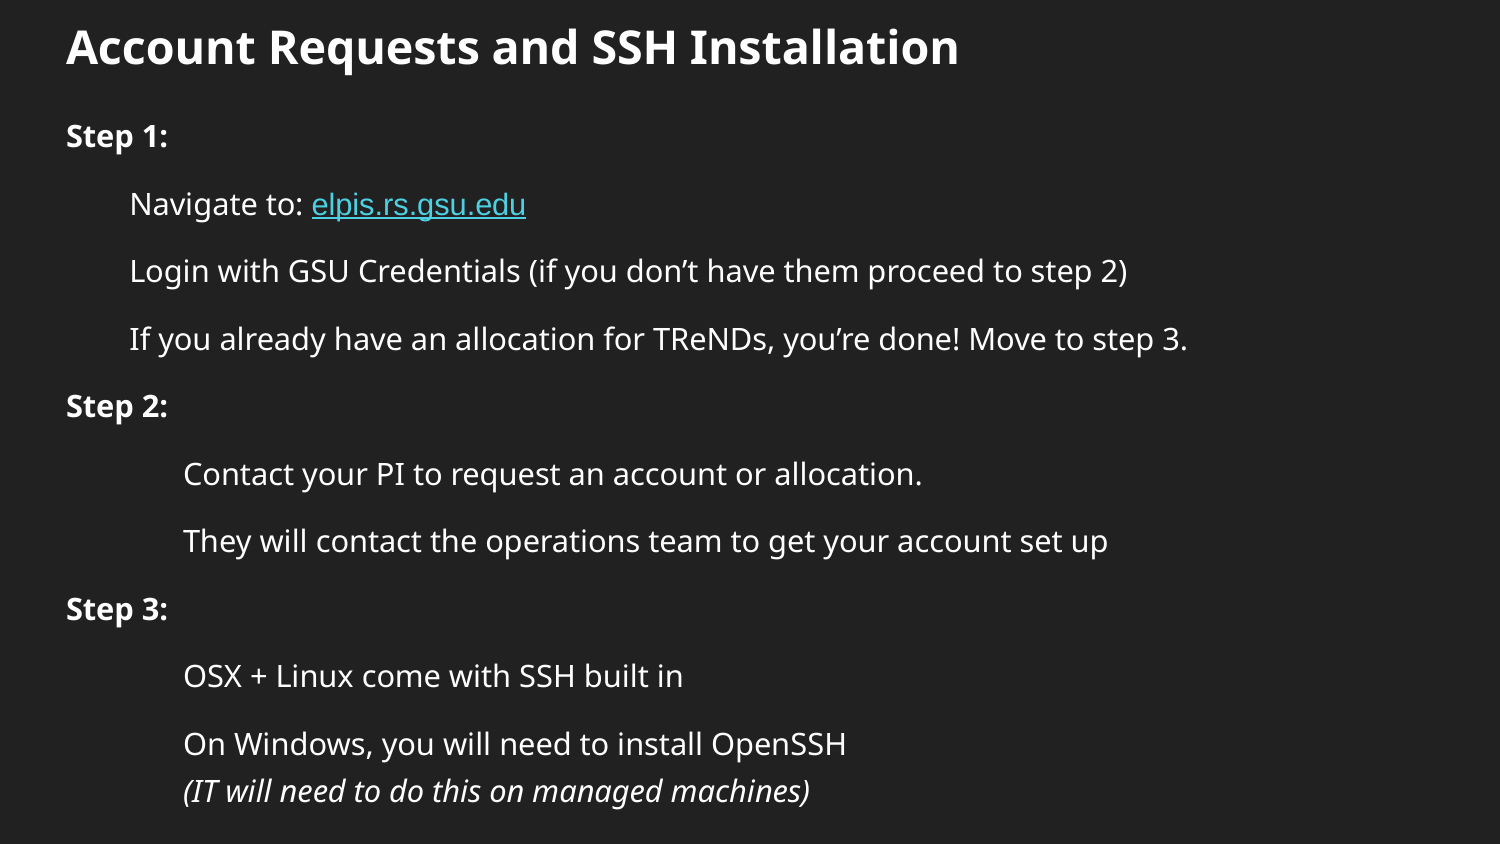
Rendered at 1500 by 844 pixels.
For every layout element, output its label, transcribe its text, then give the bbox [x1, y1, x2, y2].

title Account Requests and SSH Installation [51, 0, 1449, 93]
list Step 1: Navigate to: elpis.rs.gsu.edu Login with GSU Credentials (if you don’t have them proceed to step 2) If you already have an allocation for TReNDs, you’re done! Move to step 3. Step 2: Contact your PI to request an account or allocation. They will contact the operations team to get your account set up Step 3: OSX + Linux come with SSH built in On Windows, you will need to install OpenSSH (IT will need to do this on managed machines) [51, 93, 1449, 828]
